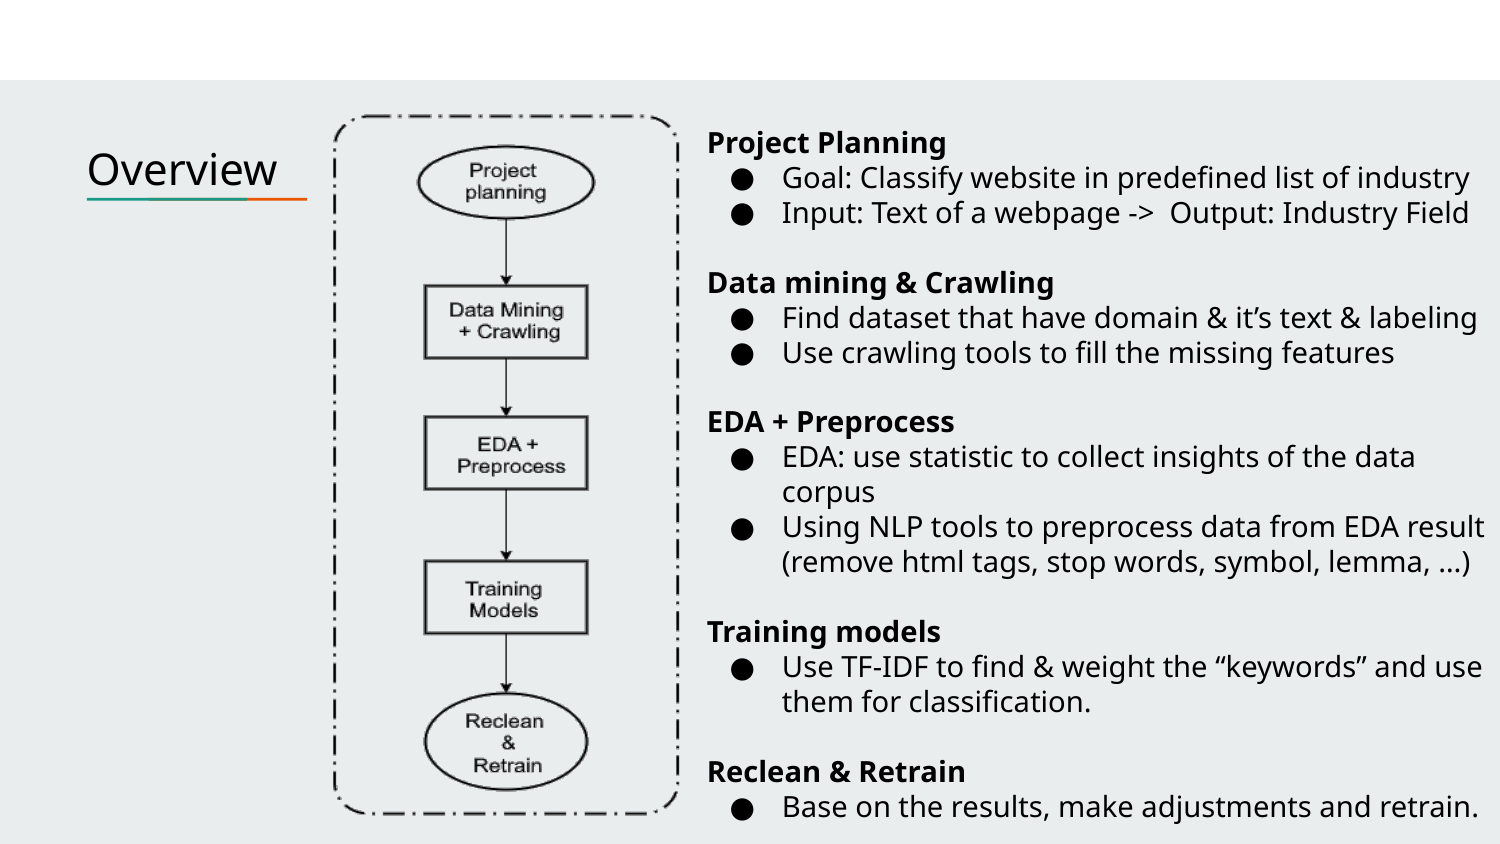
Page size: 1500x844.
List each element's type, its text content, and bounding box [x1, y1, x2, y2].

picture [320, 111, 694, 824]
text_box Overview [71, 127, 315, 210]
text_box Project Planning Goal: Classify website in predefined list of industry Input: Text of a webpage -> Output: Industry Field Data mining & Crawling Find dataset that have domain & it’s text & labeling Use crawling tools to fill the missing features EDA + Preprocess EDA: use statistic to collect insights of the data corpus Using NLP tools to preprocess data from EDA result (remove html tags, stop words, symbol, lemma, …) Training models Use TF-IDF to find & weight the “keywords” and use them for classification. Reclean & Retrain Base on the results, make adjustments and retrain. [691, 109, 1500, 839]
